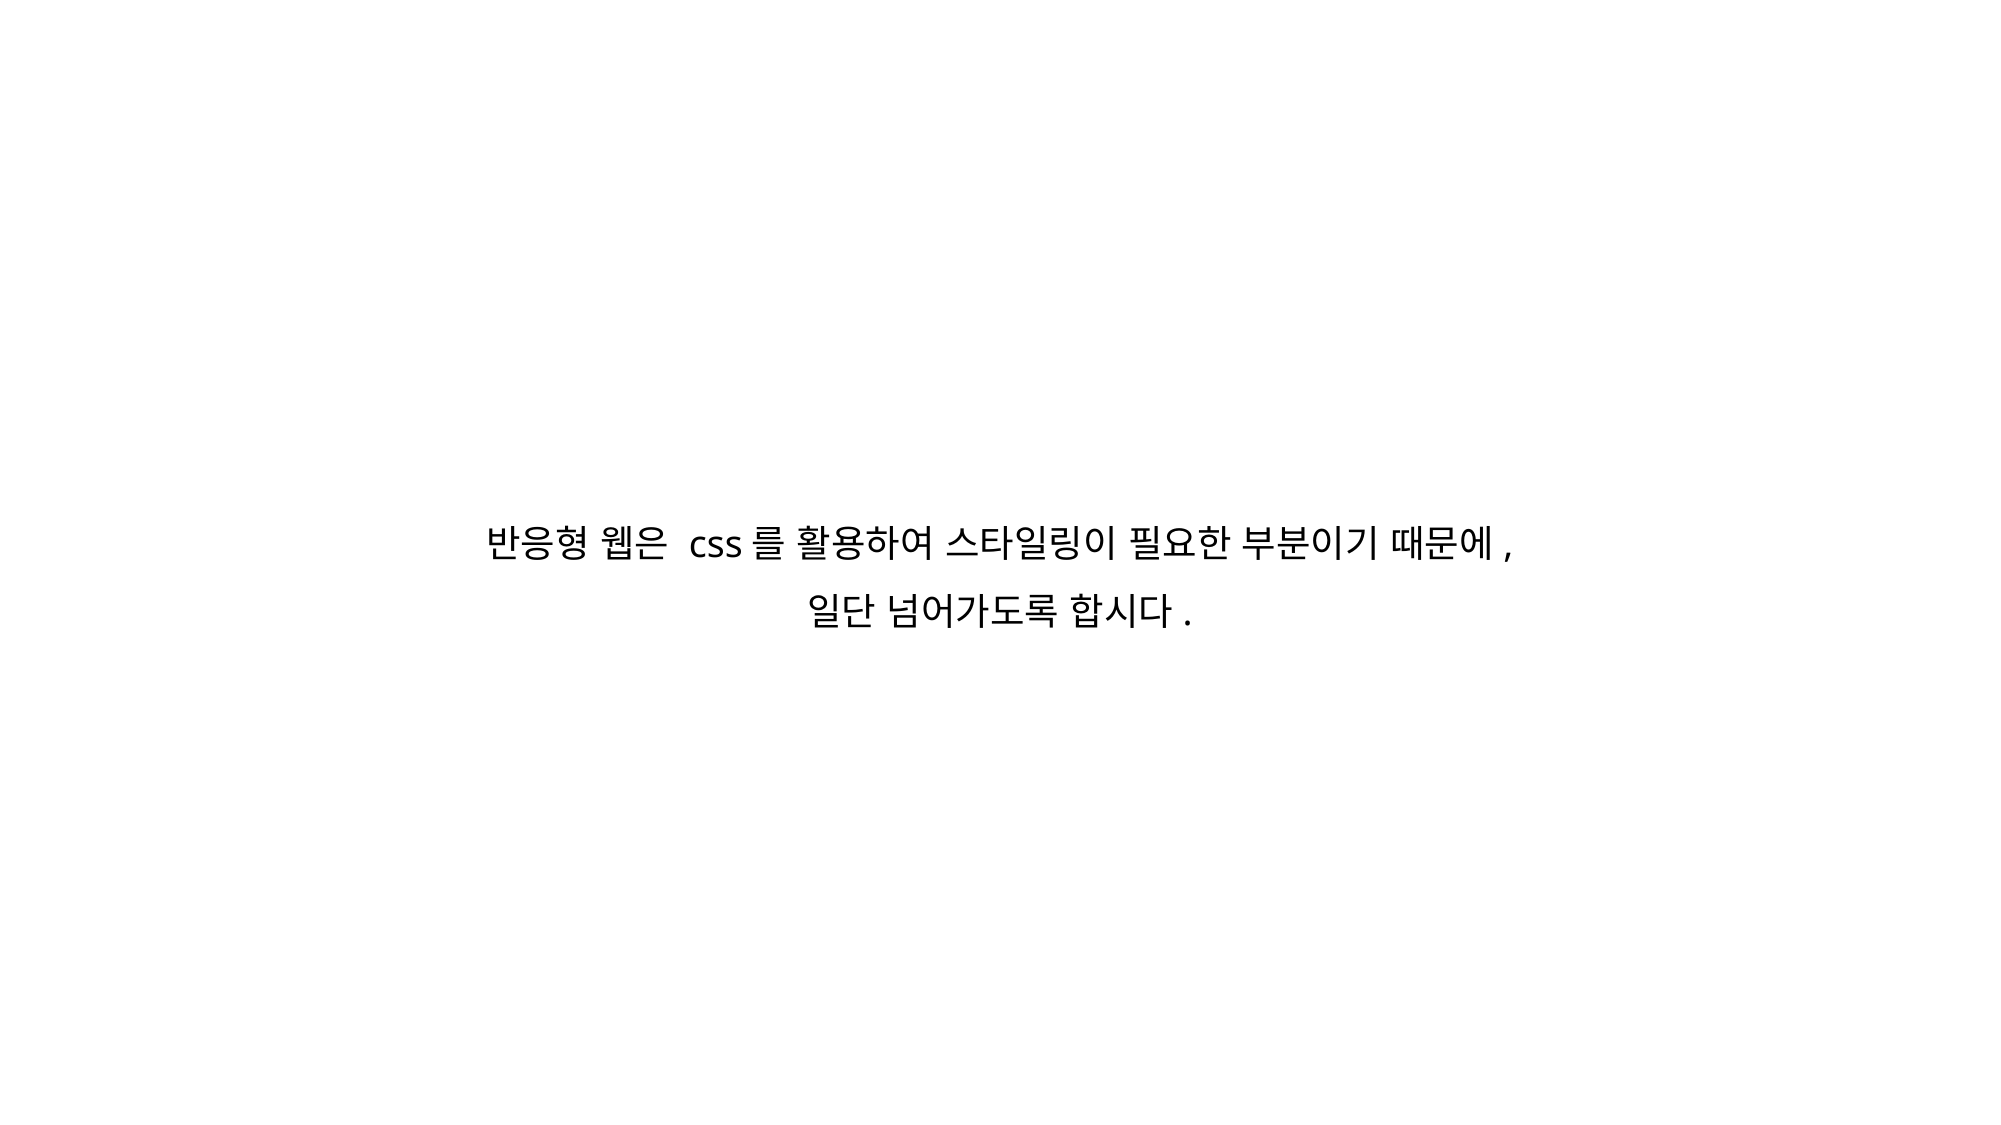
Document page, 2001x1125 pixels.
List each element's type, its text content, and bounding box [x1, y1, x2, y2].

text_box 반응형 웹은 css를 활용하여 스타일링이 필요한 부분이기 때문에, 일단 넘어가도록 합시다. [471, 490, 1529, 641]
